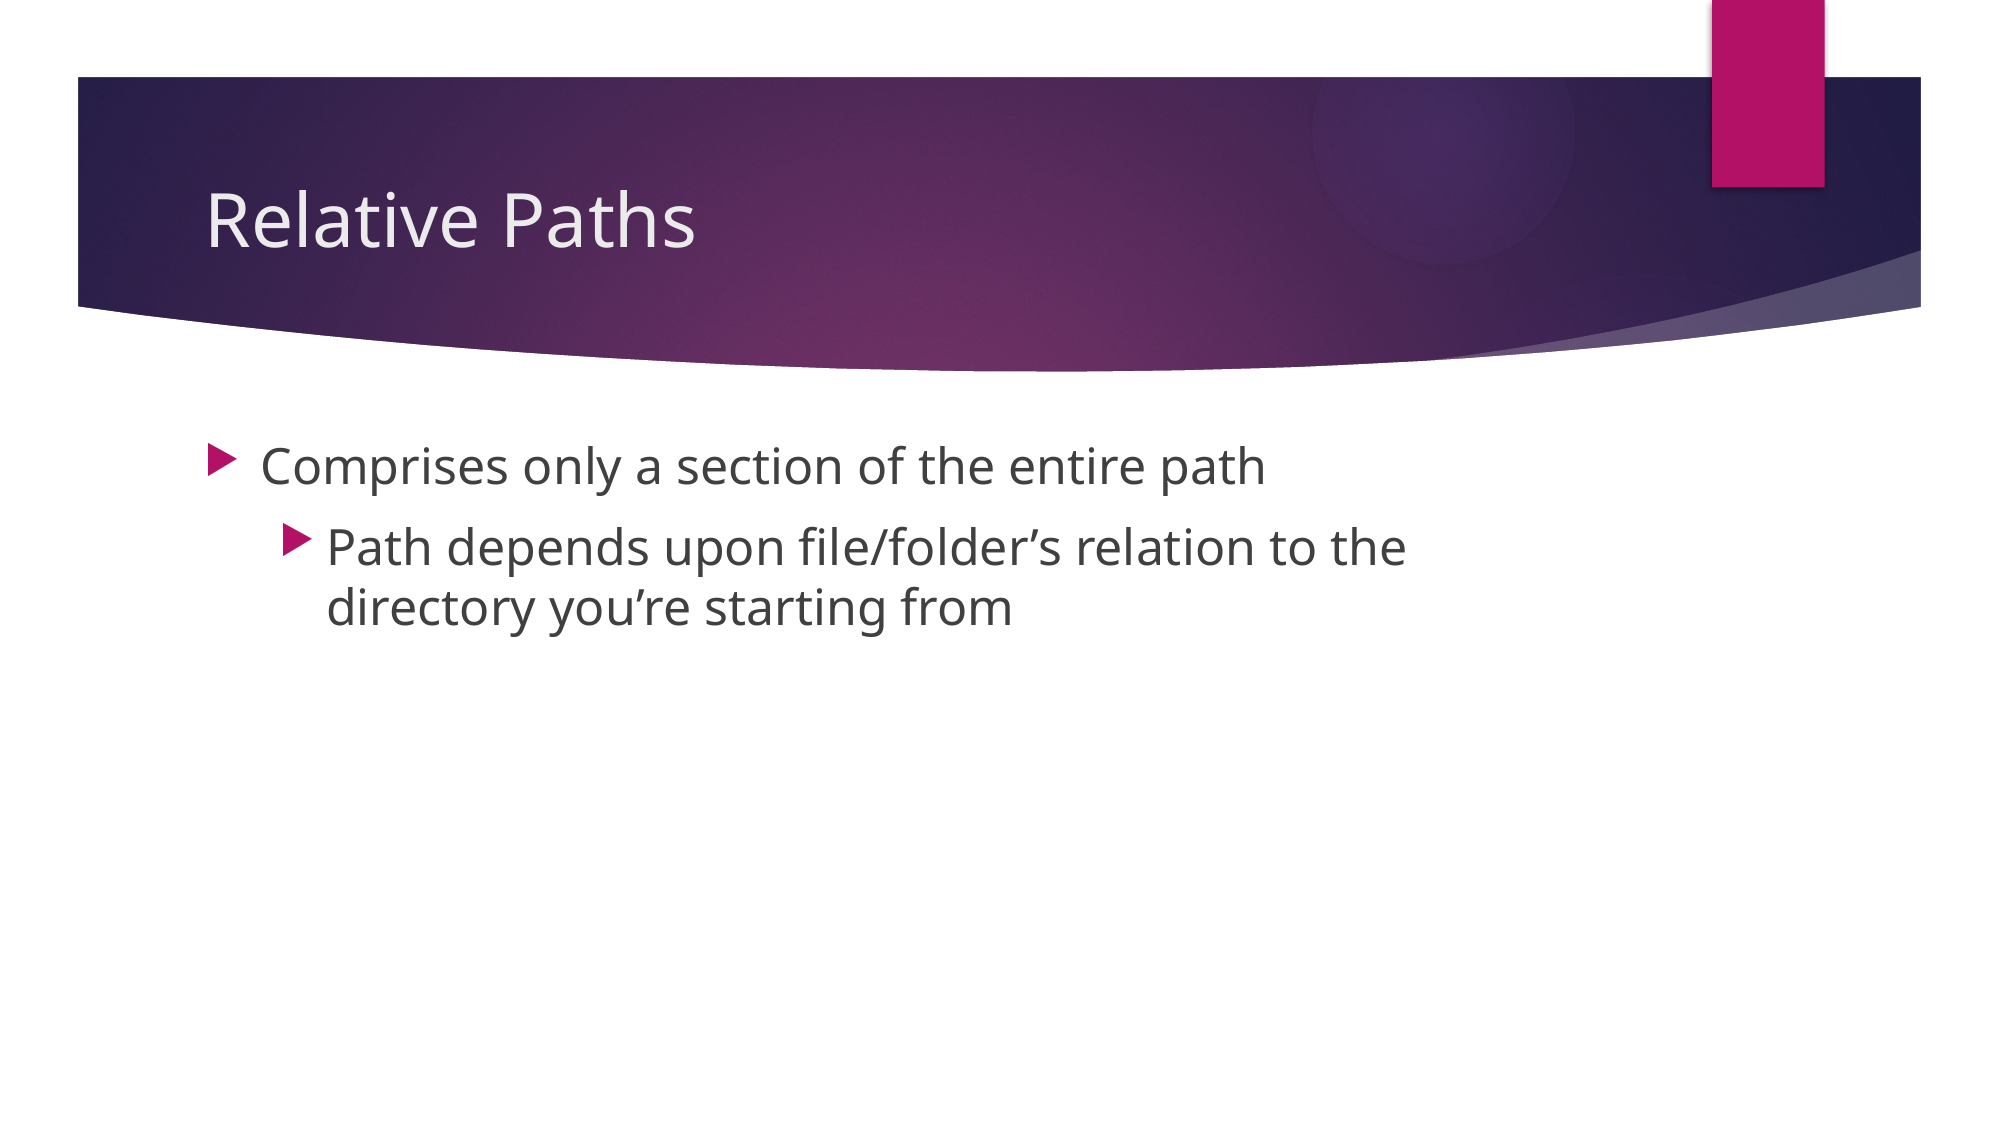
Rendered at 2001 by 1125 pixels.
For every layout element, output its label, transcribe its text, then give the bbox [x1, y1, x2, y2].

list Comprises only a section of the entire path Path depends upon file/folder’s relation to the directory you’re starting from [189, 427, 1638, 988]
title Relative Paths [189, 159, 1627, 276]
